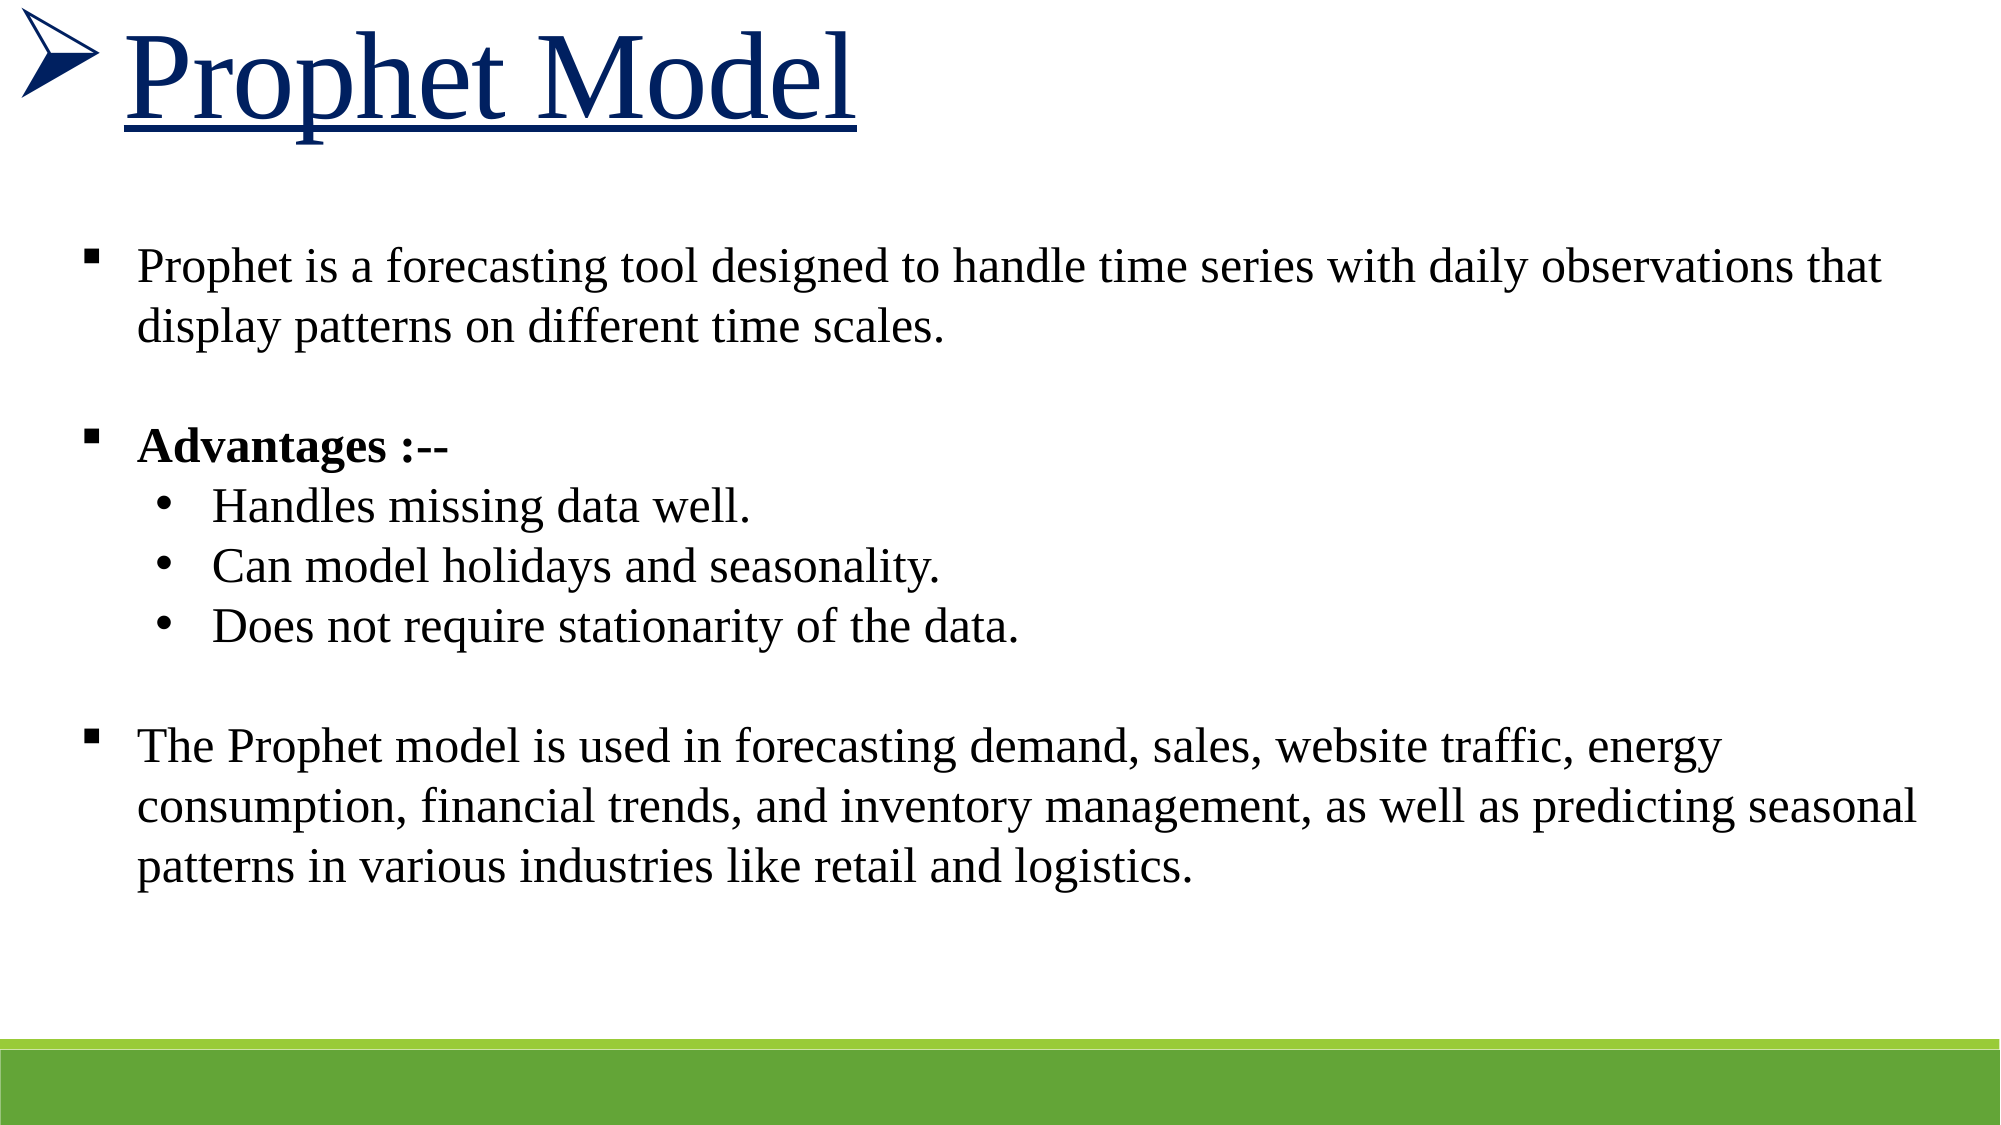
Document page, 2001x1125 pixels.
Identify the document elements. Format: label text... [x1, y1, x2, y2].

text_box Prophet is a forecasting tool designed to handle time series with daily observations that display patterns on different time scales. Advantages :-- Handles missing data well. Can model holidays and seasonality. Does not require stationarity of the data. The Prophet model is used in forecasting demand, sales, website traffic, energy consumption, financial trends, and inventory management, as well as predicting seasonal patterns in various industries like retail and logistics. [65, 224, 1953, 900]
text_box Prophet Model [0, 1, 1261, 96]
